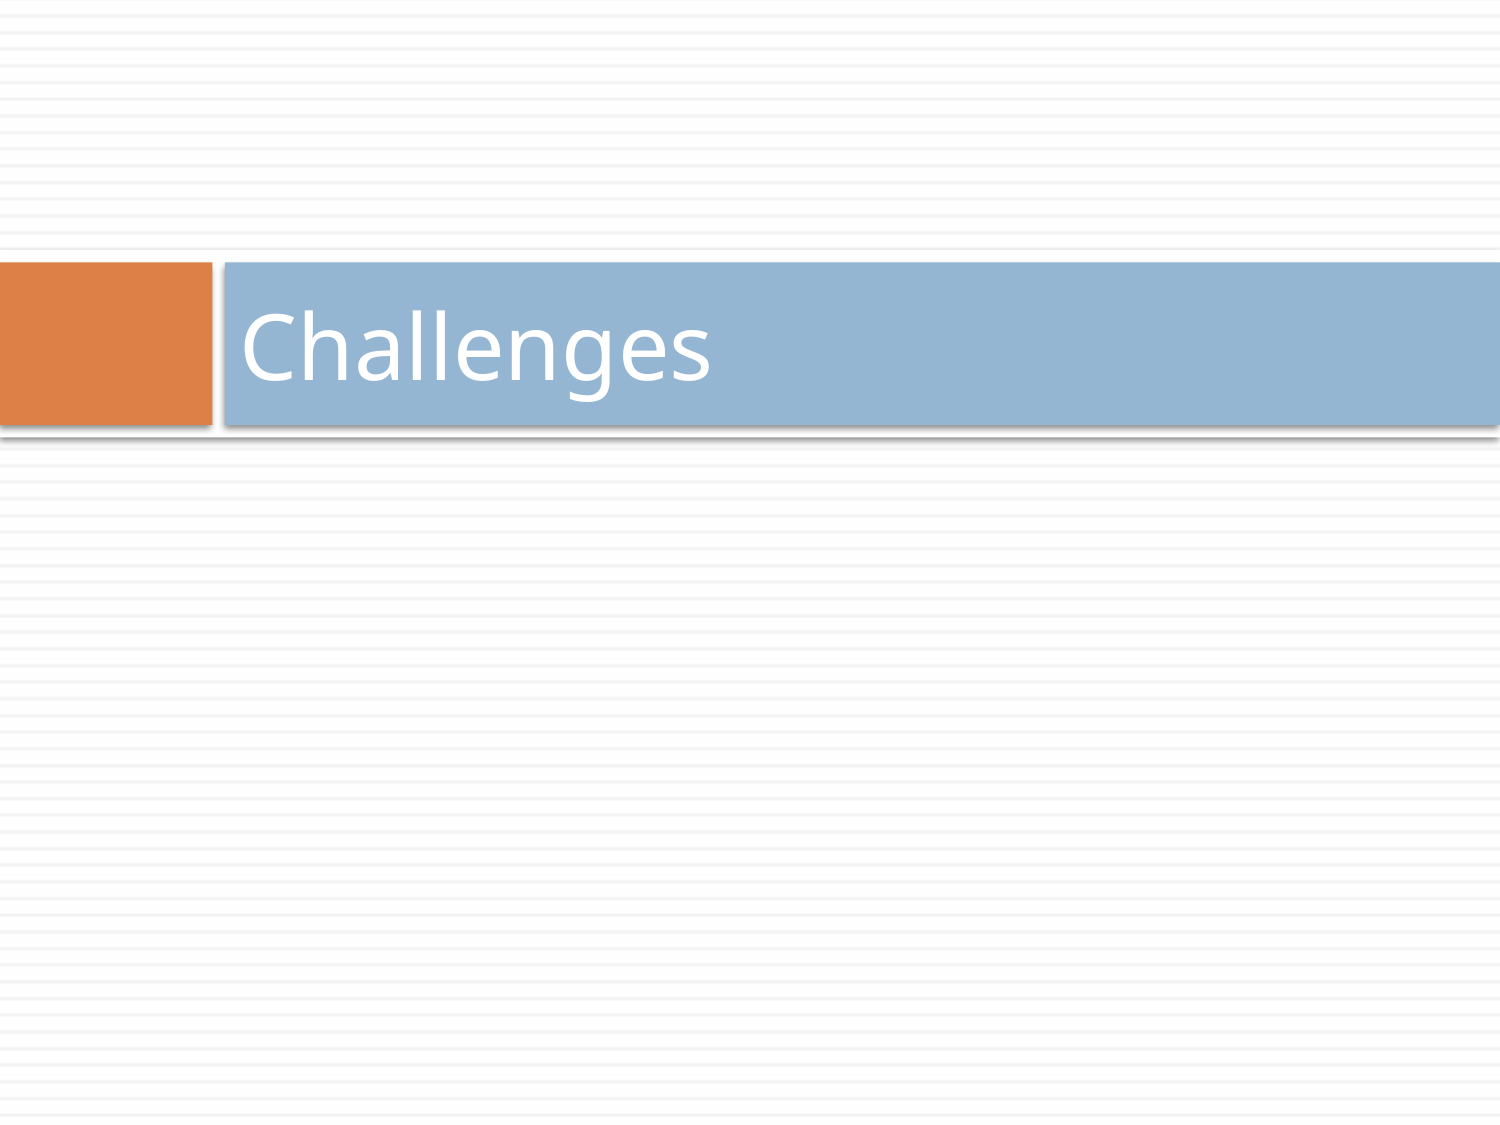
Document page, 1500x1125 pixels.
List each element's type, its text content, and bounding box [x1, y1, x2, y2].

title Challenges [225, 262, 1475, 425]
